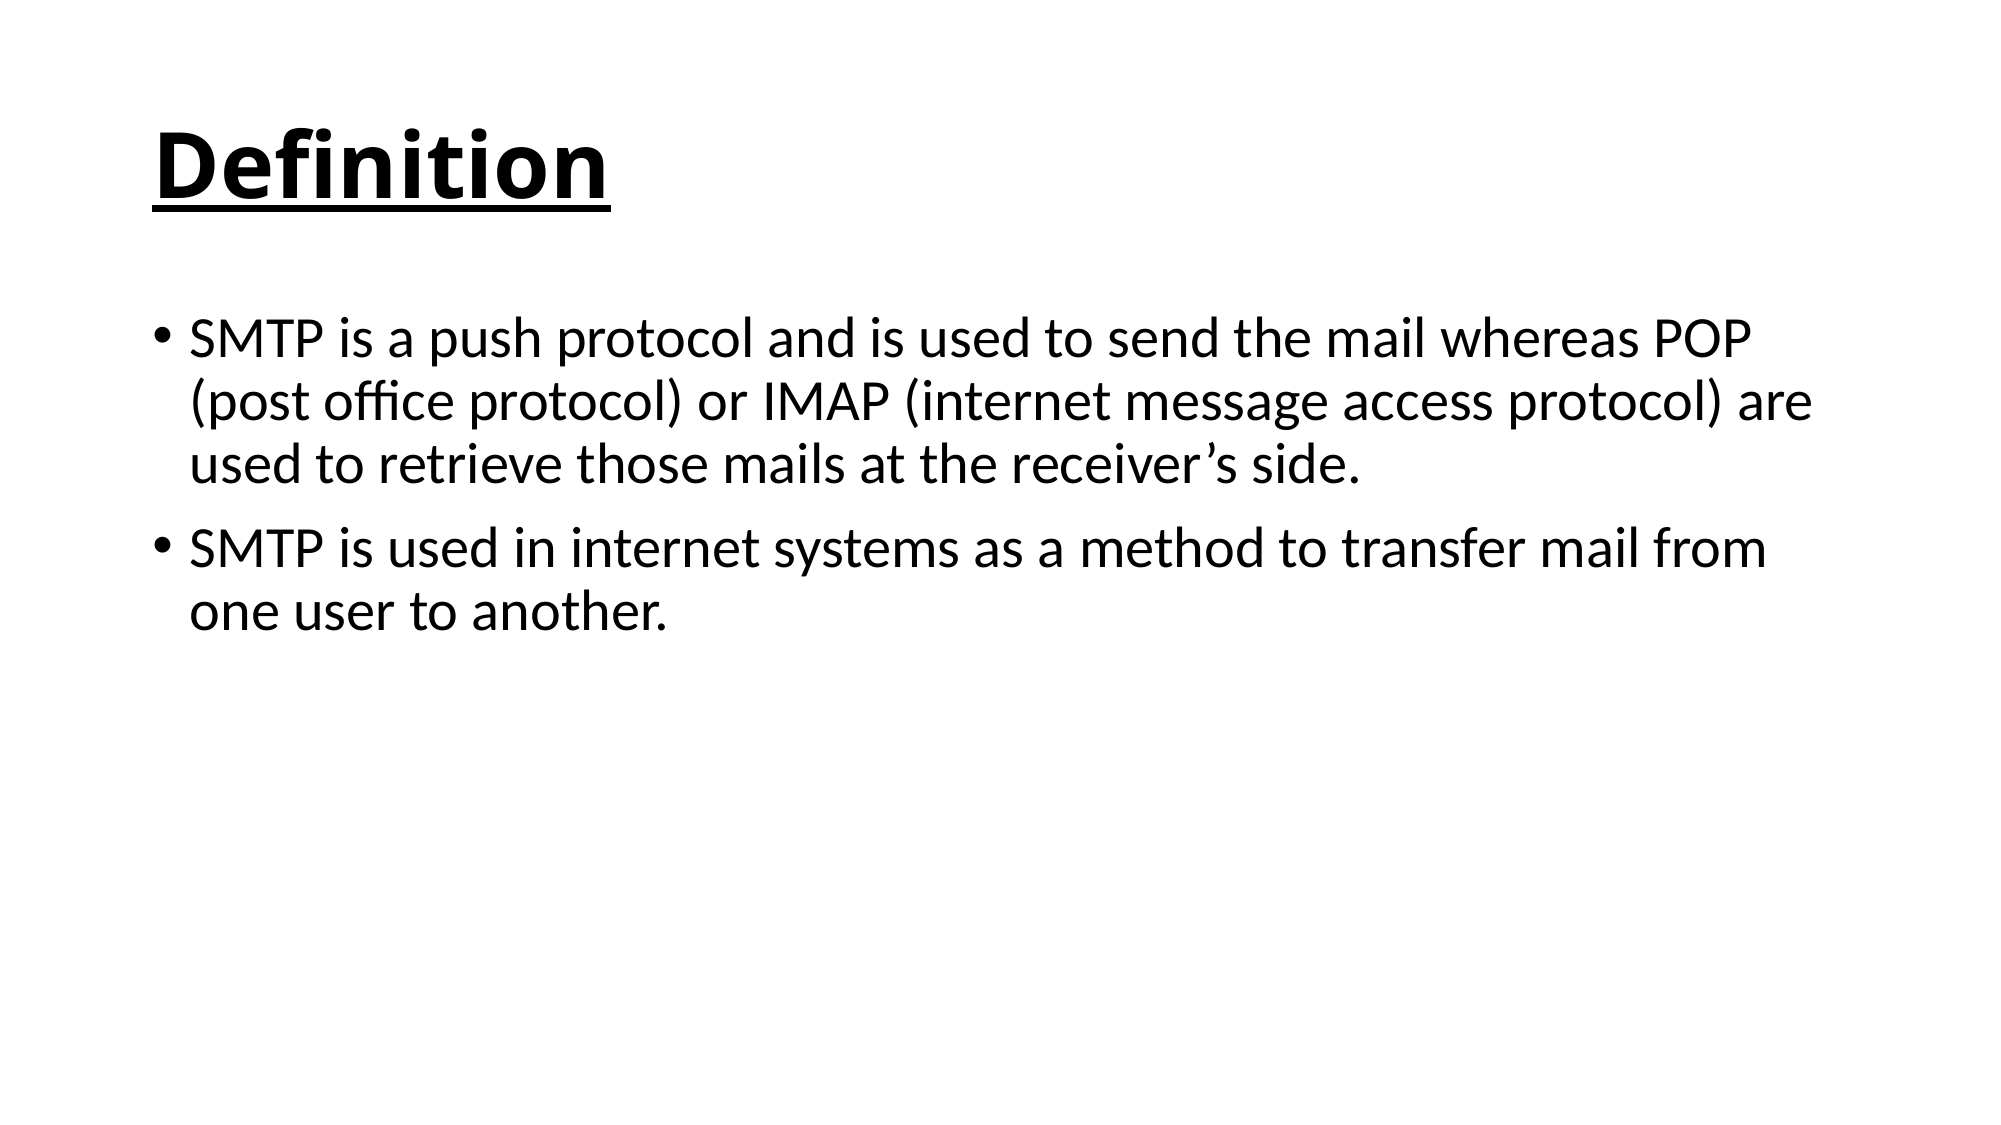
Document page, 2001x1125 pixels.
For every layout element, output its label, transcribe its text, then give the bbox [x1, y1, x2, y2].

title Definition [137, 59, 1863, 278]
list SMTP is a push protocol and is used to send the mail whereas POP (post office protocol) or IMAP (internet message access protocol) are used to retrieve those mails at the receiver’s side. SMTP is used in internet systems as a method to transfer mail from one user to another. [137, 299, 1863, 1014]
